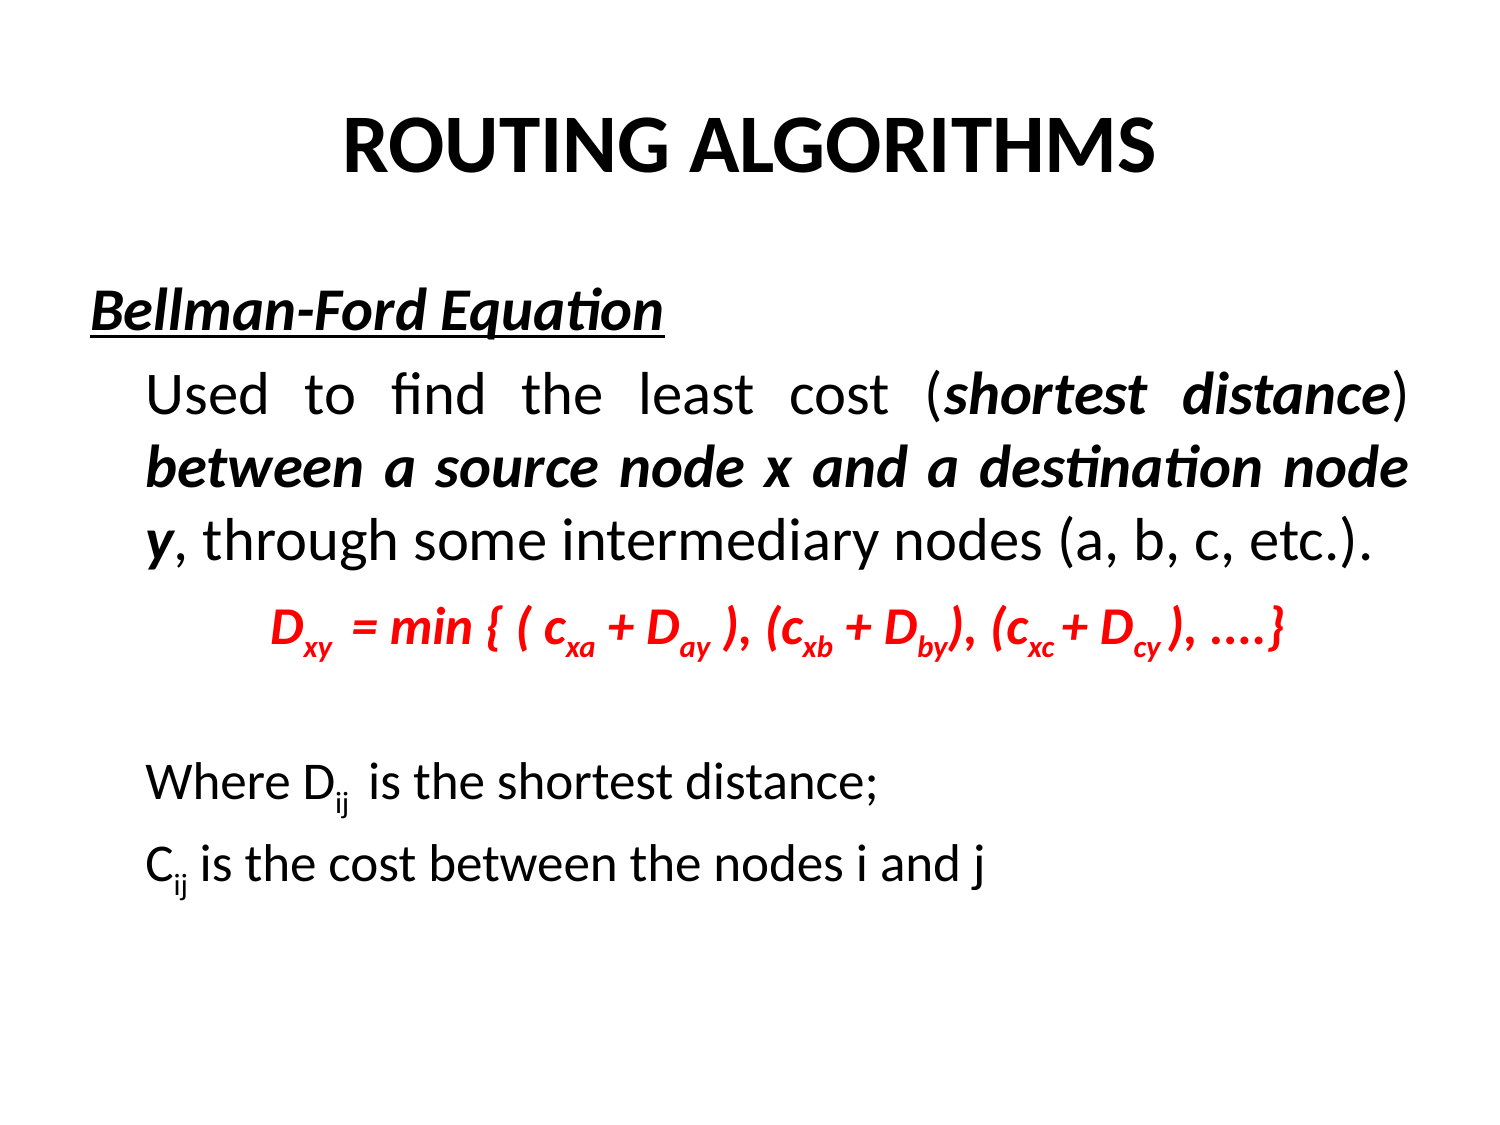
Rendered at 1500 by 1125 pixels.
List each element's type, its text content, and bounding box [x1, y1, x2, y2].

title ROUTING ALGORITHMS [75, 45, 1425, 233]
list Bellman-Ford Equation Used to find the least cost (shortest distance) between a source node x and a destination node y, through some intermediary nodes (a, b, c, etc.). Dxy = min { ( cxa + Day ), (cxb + Dby), (cxc + Dcy ), ....} Where Dij is the shortest distance; Cij is the cost between the nodes i and j [75, 262, 1425, 1005]
